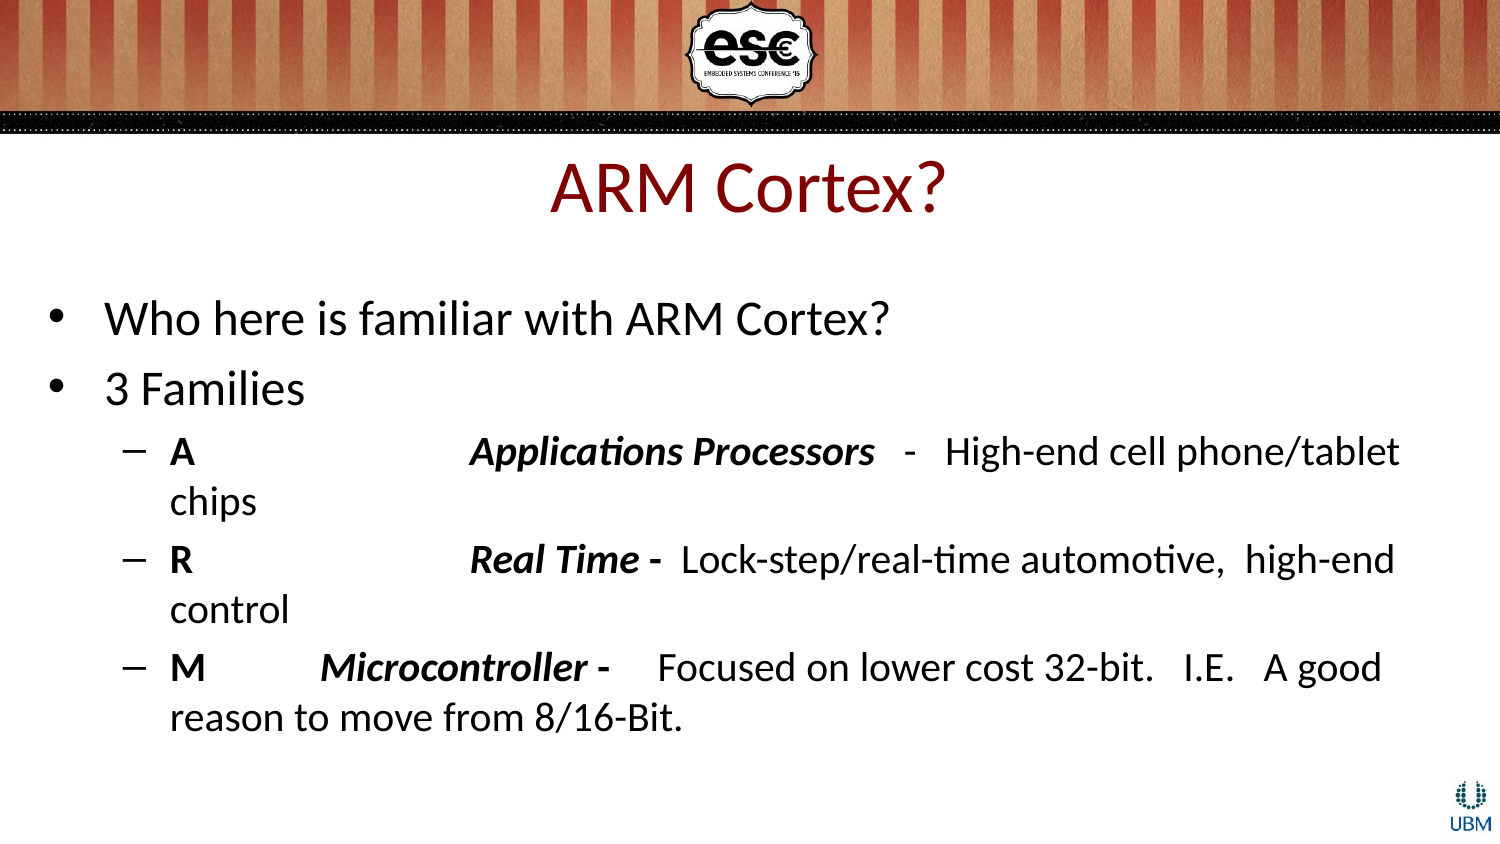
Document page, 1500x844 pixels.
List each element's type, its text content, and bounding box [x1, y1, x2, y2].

picture [0, 0, 1500, 844]
title ARM Cortex? [75, 130, 1425, 229]
list Who here is familiar with ARM Cortex? 3 Families A Applications Processors - High-end cell phone/tablet chips R Real Time - Lock-step/real-time automotive, high-end control M Microcontroller - Focused on lower cost 32-bit. I.E. A good reason to move from 8/16-Bit. [33, 277, 1453, 754]
